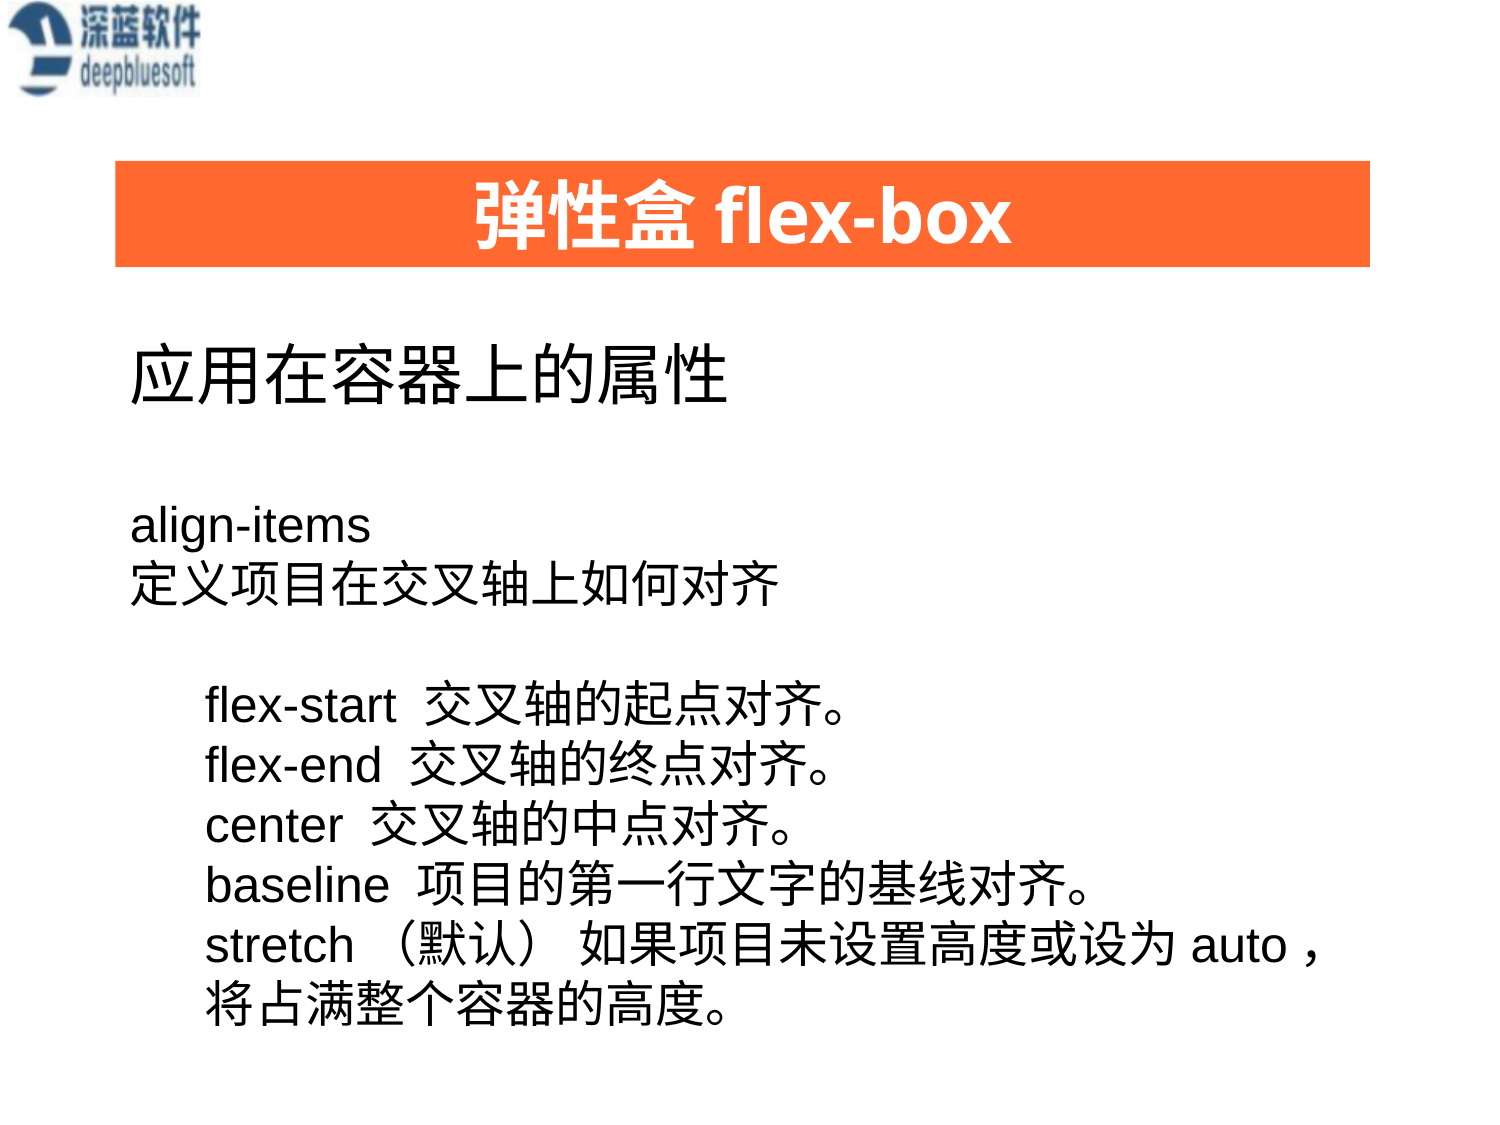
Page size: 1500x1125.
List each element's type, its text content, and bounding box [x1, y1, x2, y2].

picture [5, 0, 207, 99]
text_box 应用在容器上的属性 align-items 定义项目在交叉轴上如何对齐 flex-start 交叉轴的起点对齐。 flex-end 交叉轴的终点对齐。 center 交叉轴的中点对齐。 baseline 项目的第一行文字的基线对齐。 stretch（默认） 如果项目未设置高度或设为auto，将占满整个容器的高度。 [115, 325, 1371, 1041]
text_box 弹性盒flex-box [175, 160, 1310, 325]
text_box [113, 159, 1372, 269]
